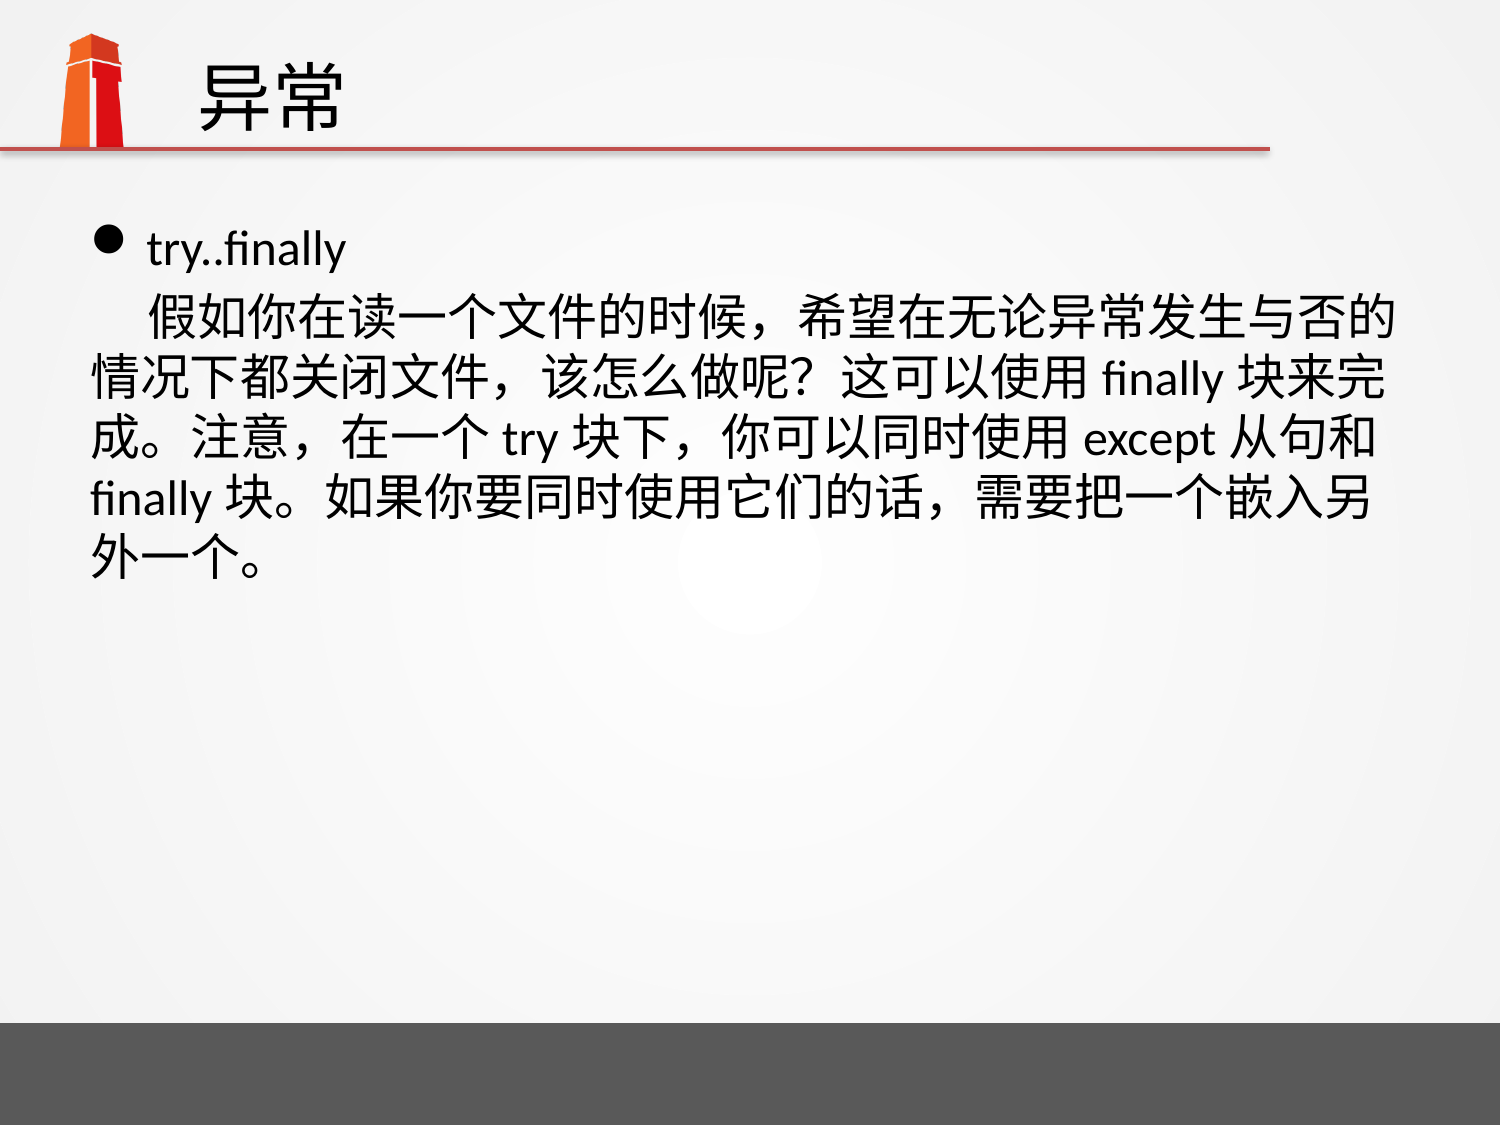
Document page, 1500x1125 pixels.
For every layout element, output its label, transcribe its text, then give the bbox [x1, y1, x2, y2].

list try..finally 假如你在读一个文件的时候，希望在无论异常发生与否的情况下都关闭文件，该怎么做呢？这可以使用finally块来完成。注意，在一个try块下，你可以同时使用except从句和finally块。如果你要同时使用它们的话，需要把一个嵌入另外一个。 [75, 208, 1425, 1005]
title 异常 [183, 42, 1270, 149]
picture [16, 11, 166, 147]
